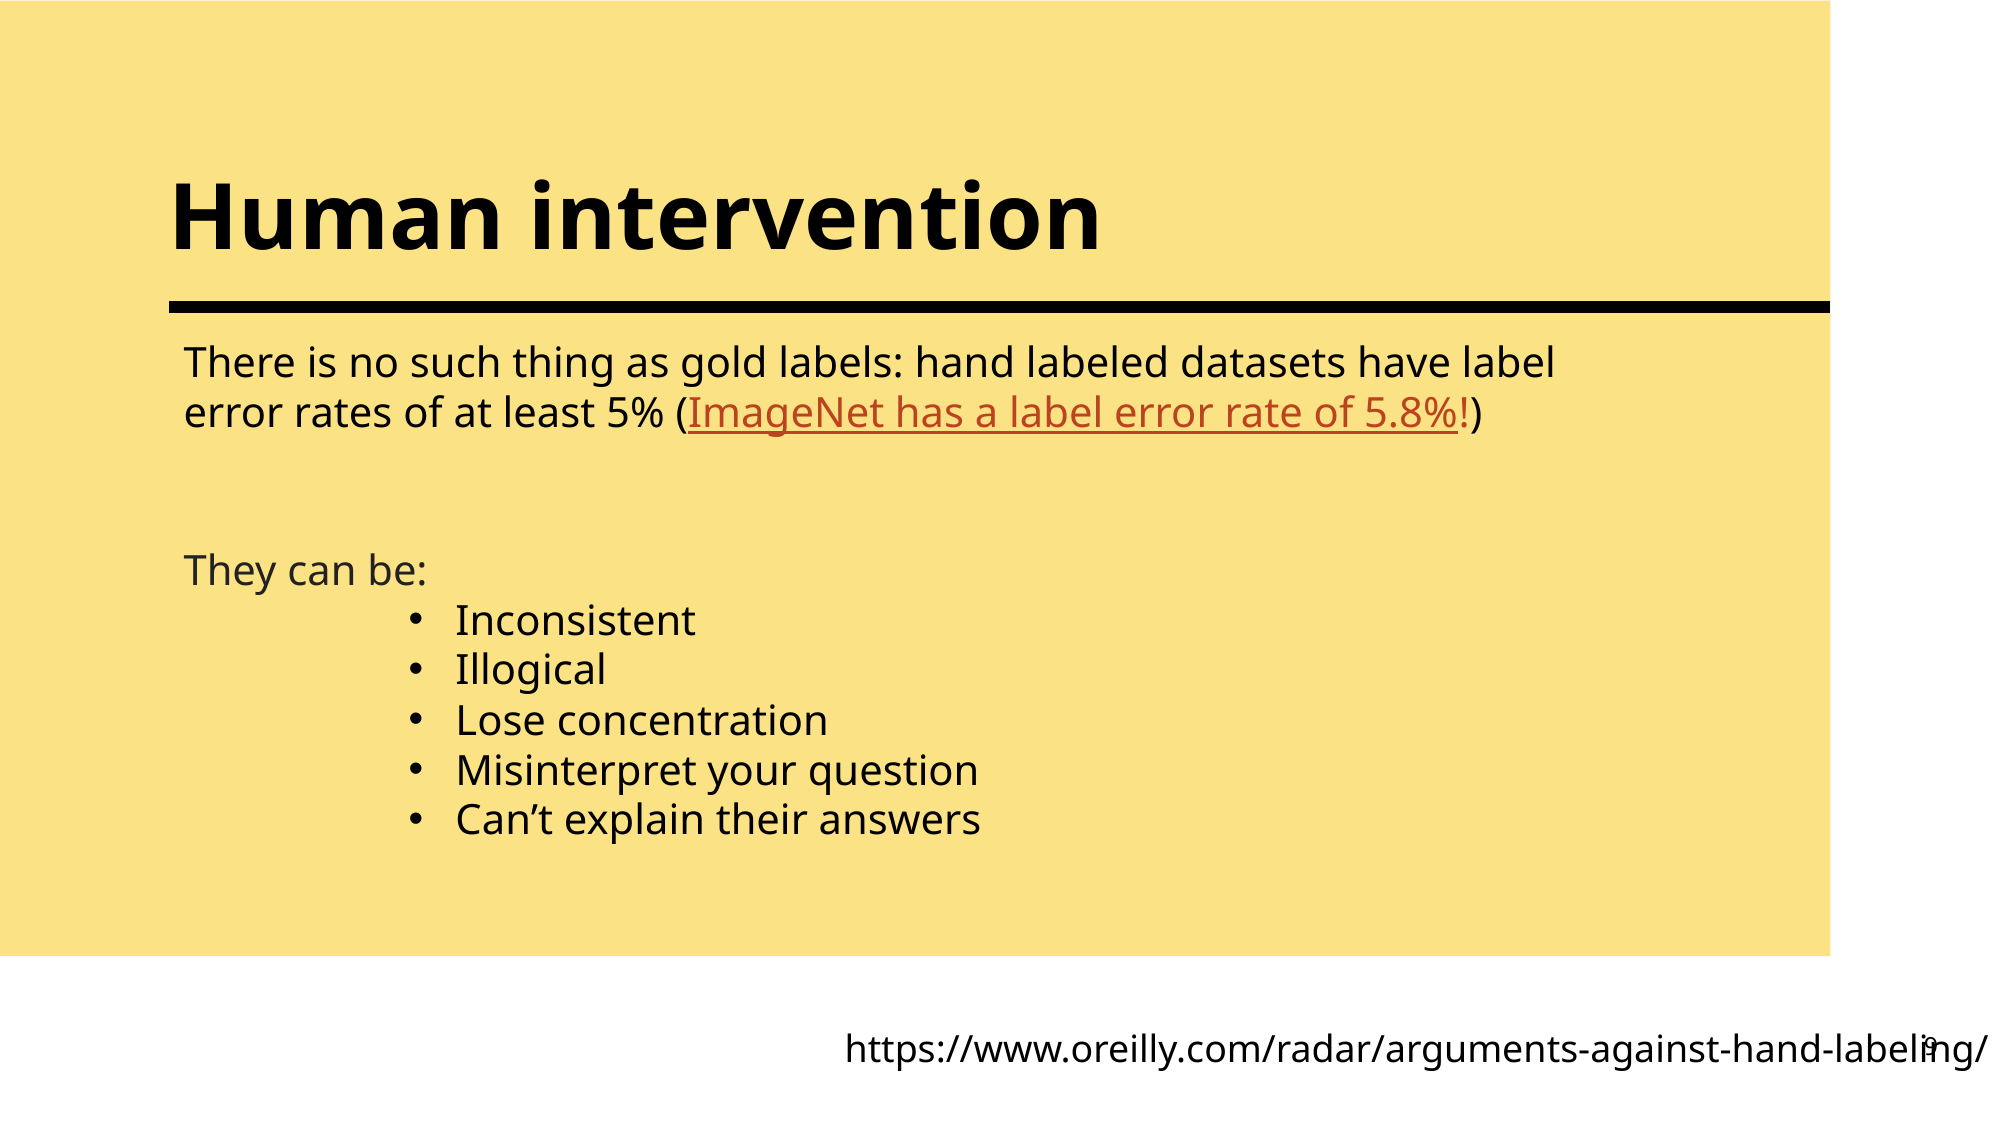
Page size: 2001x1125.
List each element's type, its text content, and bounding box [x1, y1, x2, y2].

text_box There is no such thing as gold labels: hand labeled datasets have label error rates of at least 5% (ImageNet has a label error rate of 5.8%!) They can be: Inconsistent Illogical Lose concentration Misinterpret your question Can’t explain their answers [168, 328, 1662, 896]
text_box https://www.oreilly.com/radar/arguments-against-hand-labeling/ [829, 1017, 2000, 1048]
slide_number 9 [1885, 1048, 1954, 1063]
title Human intervention [168, 163, 1825, 270]
